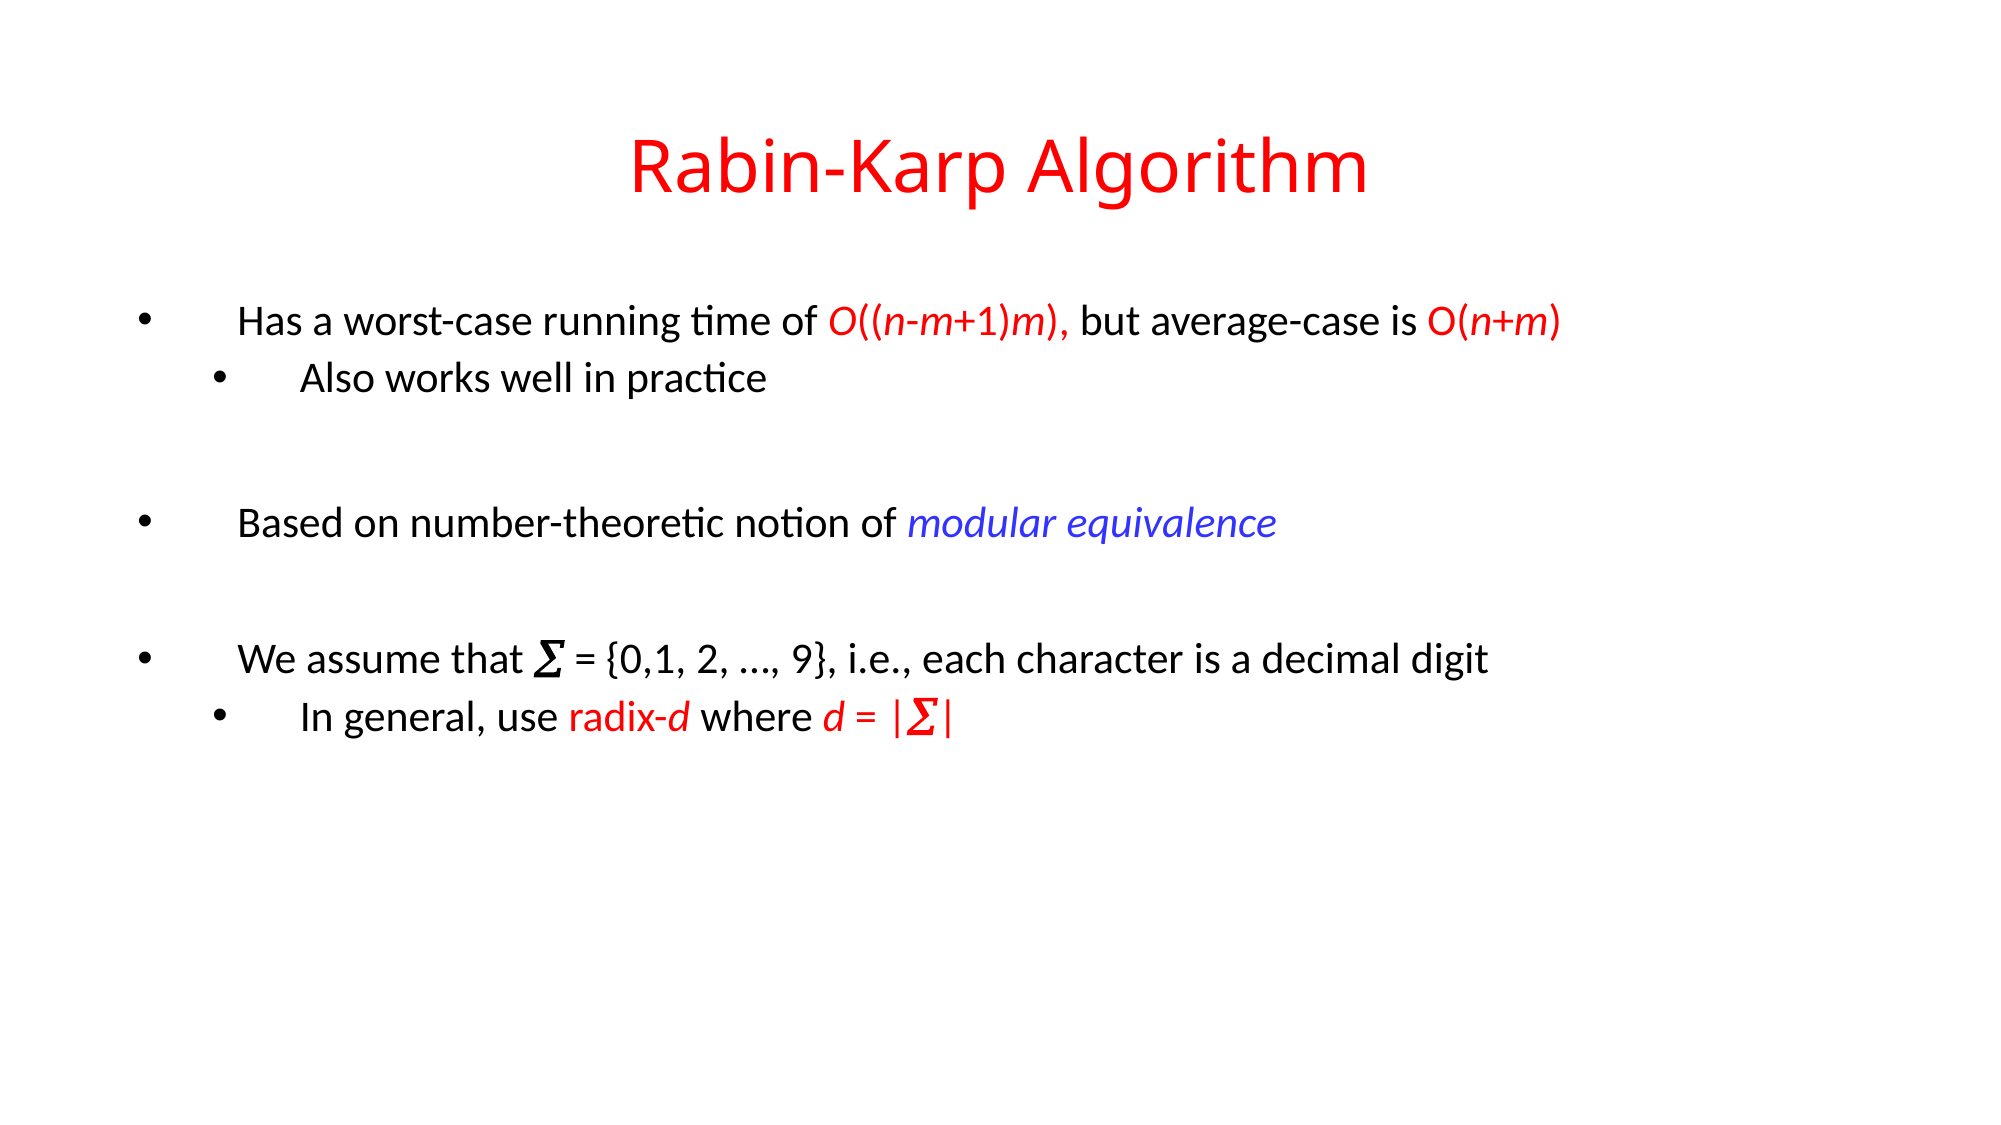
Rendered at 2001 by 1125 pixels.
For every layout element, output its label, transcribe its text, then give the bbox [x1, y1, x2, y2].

title Rabin-Karp Algorithm [137, 59, 1863, 278]
list Has a worst-case running time of O((n-m+1)m), but average-case is O(n+m) Also works well in practice Based on number-theoretic notion of modular equivalence We assume that  = {0,1, 2, …, 9}, i.e., each character is a decimal digit In general, use radix-d where d = || [122, 289, 1848, 1004]
